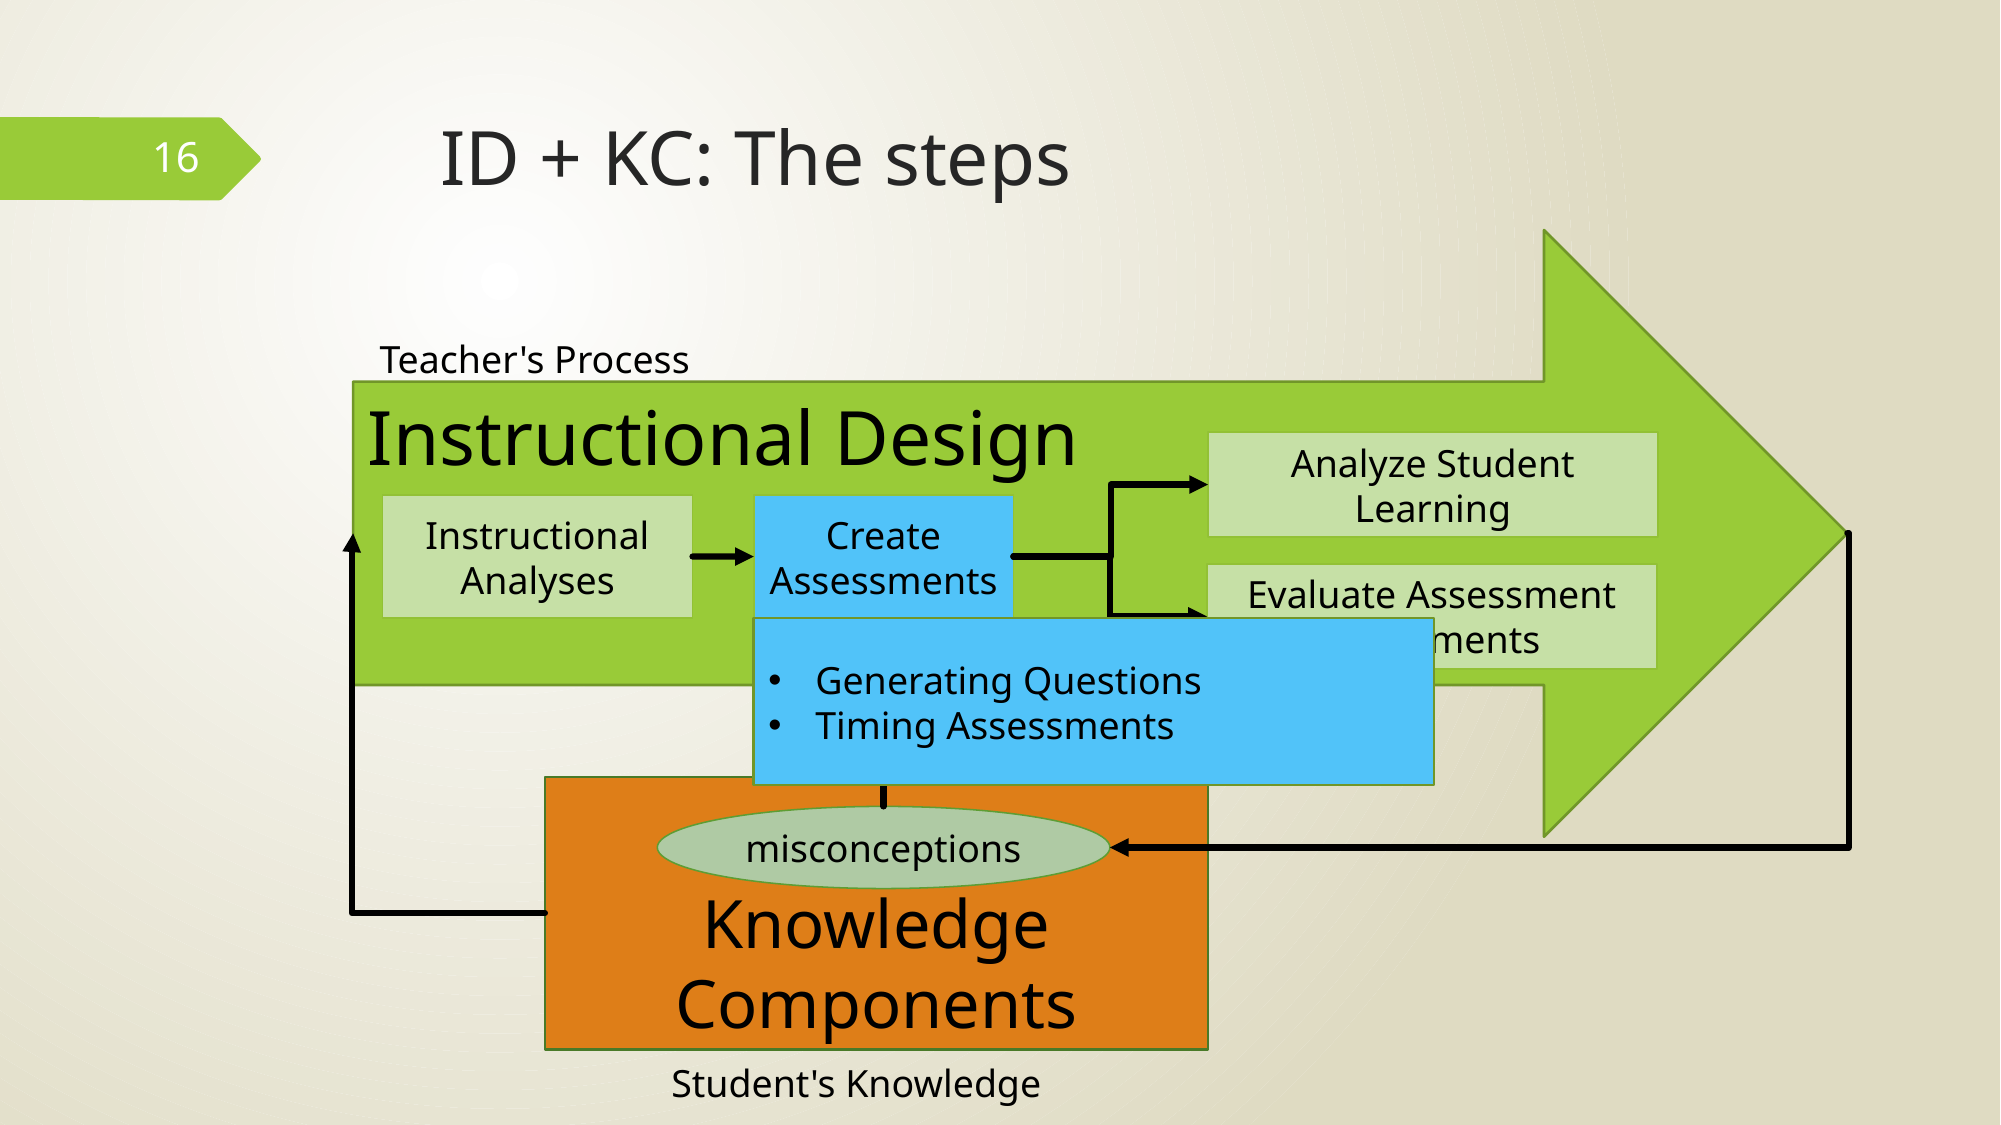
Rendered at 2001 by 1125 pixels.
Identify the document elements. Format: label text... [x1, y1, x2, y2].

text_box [1013, 484, 1209, 557]
text_box Instructional Design [353, 382, 1114, 488]
title ID + KC: The steps [425, 102, 1888, 313]
text_box [351, 380, 1009, 555]
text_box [352, 533, 546, 914]
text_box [1013, 564, 1208, 617]
text_box Analyze Student Learning [1207, 431, 1659, 532]
text_box misconceptions [656, 805, 1108, 890]
text_box [789, 228, 1846, 532]
text_box Generating Questions Timing Assessments [884, 617, 1104, 786]
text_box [1109, 533, 1848, 848]
text_box Knowledge Components [544, 776, 1209, 1051]
text_box Create Assessments [753, 494, 1008, 617]
text_box Generating Questions Timing Assessments [752, 617, 883, 786]
text_box Instructional Analyses [382, 494, 693, 619]
slide_number 16 [87, 129, 216, 190]
text_box Teacher's Process [364, 328, 789, 382]
text_box Student's Knowledge [656, 1053, 1131, 1113]
text_box [550, 562, 753, 687]
